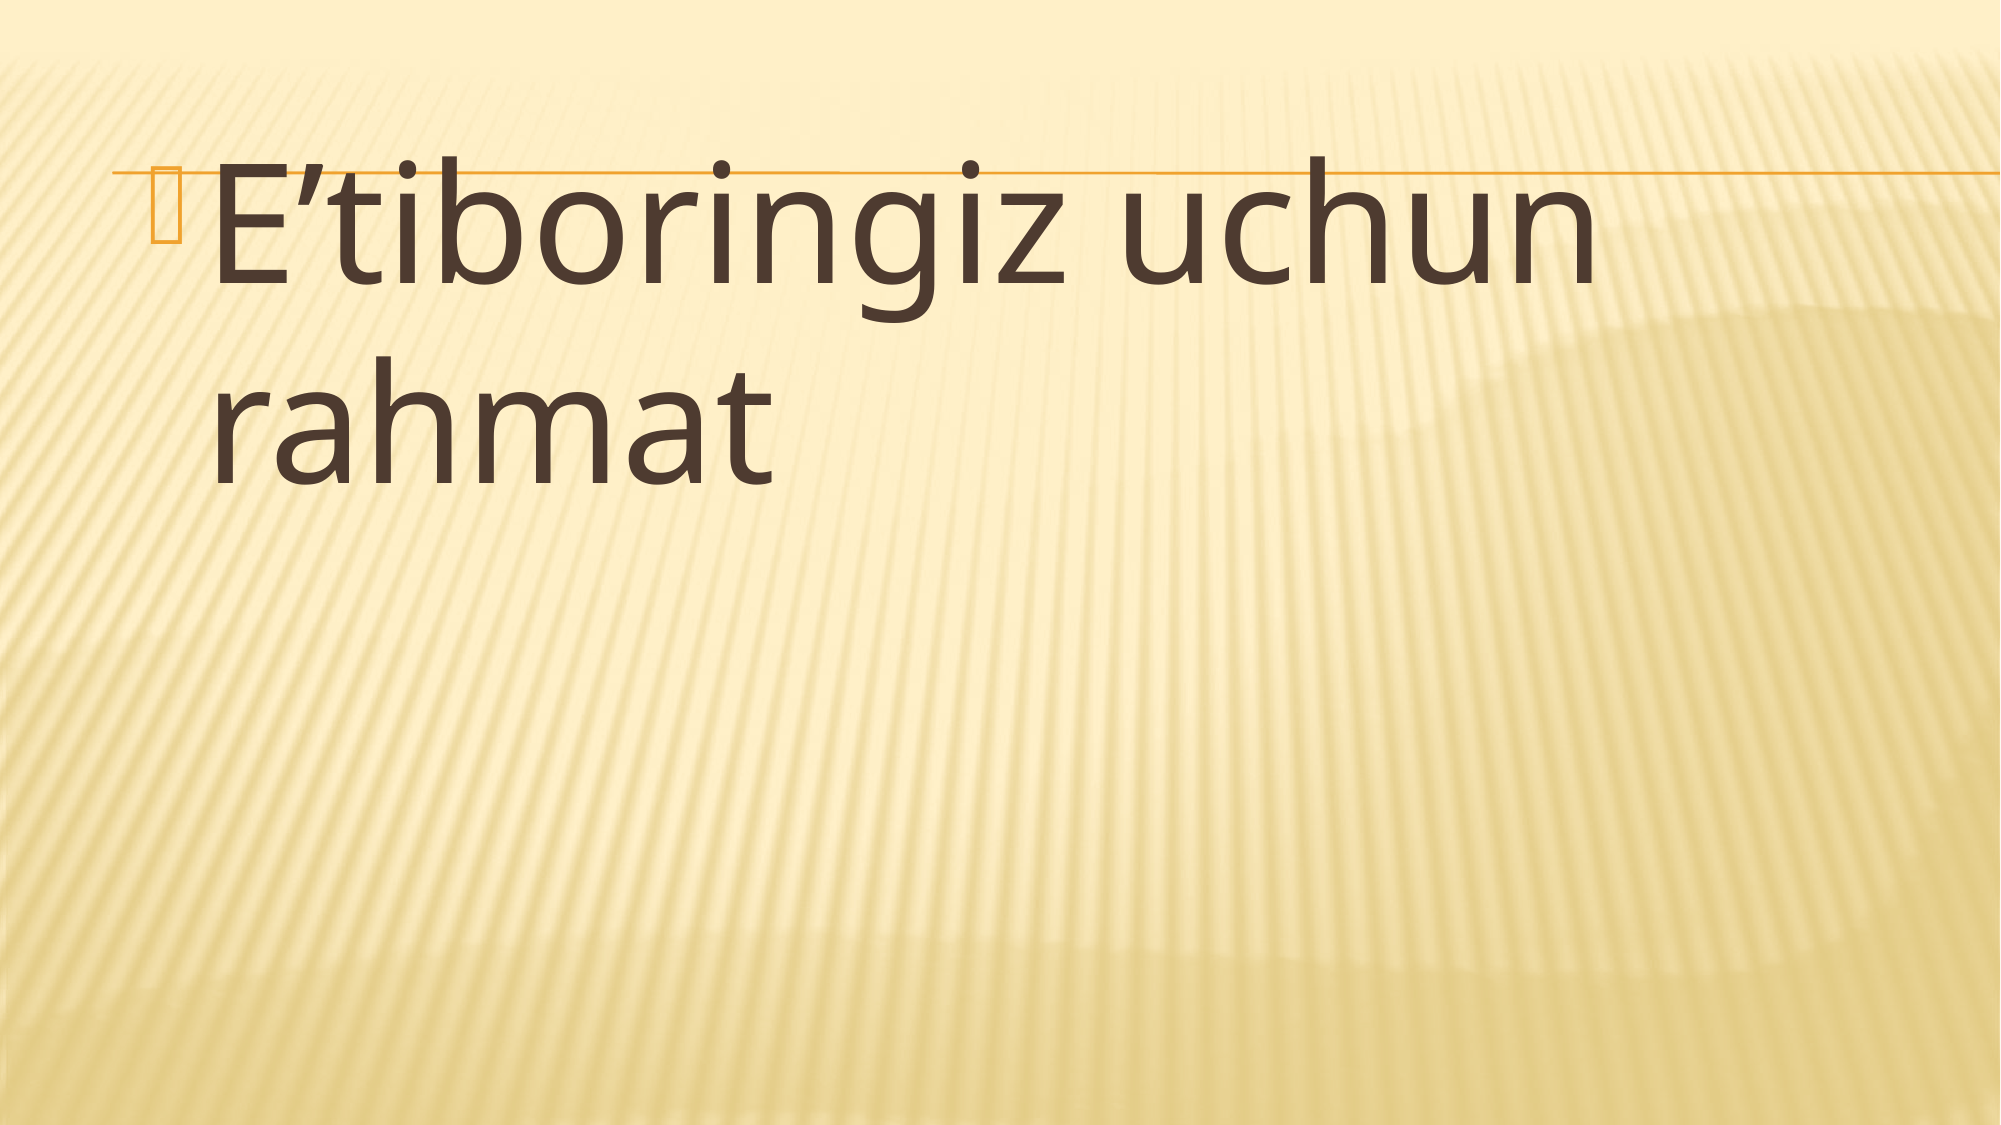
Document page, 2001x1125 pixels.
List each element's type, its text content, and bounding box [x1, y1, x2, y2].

list E’tiboringiz uchun rahmat [133, 108, 1868, 1012]
